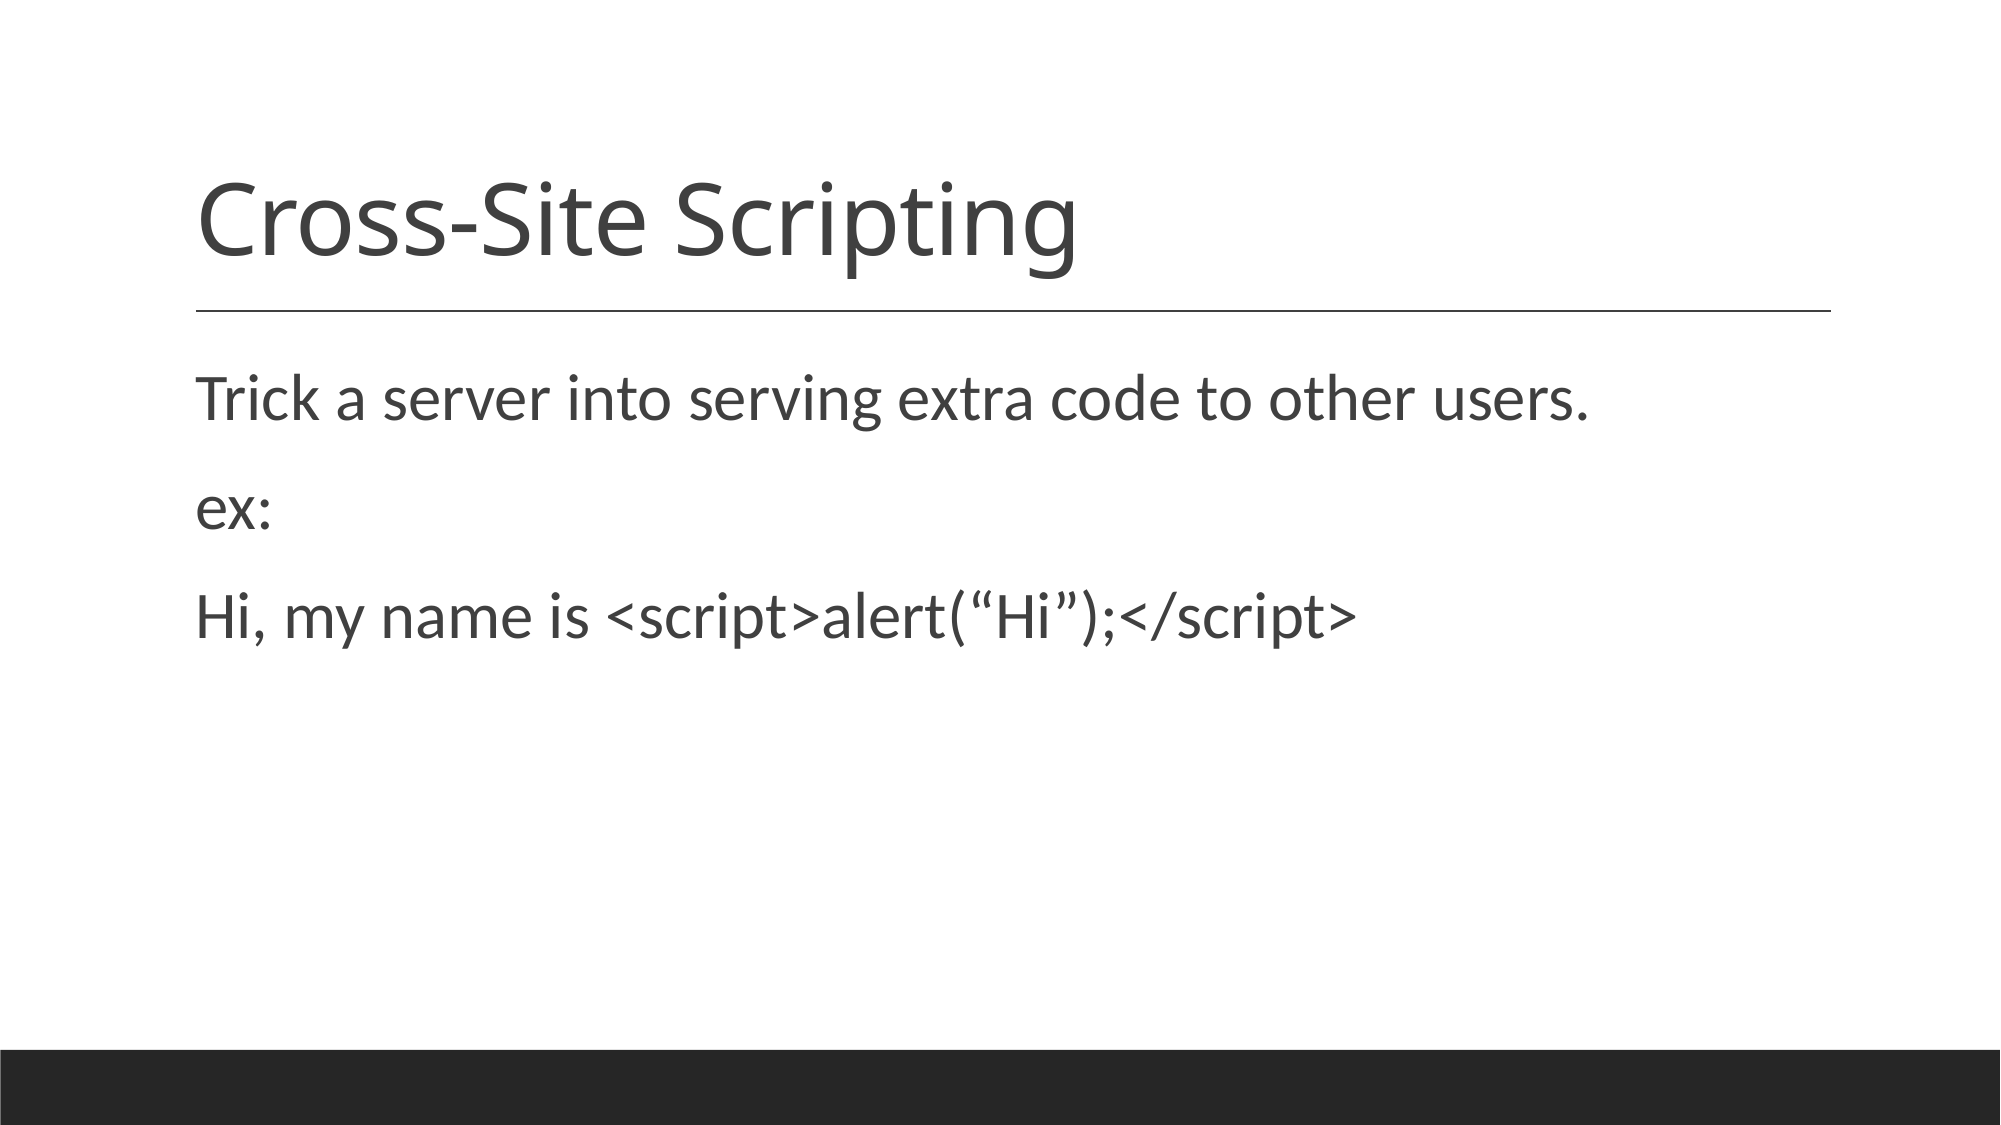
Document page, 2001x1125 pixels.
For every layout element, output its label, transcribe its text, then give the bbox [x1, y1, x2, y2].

title Cross-Site Scripting [180, 47, 1830, 285]
list Trick a server into serving extra code to other users. ex: Hi, my name is <script>alert(“Hi”);</script> [180, 345, 1830, 963]
